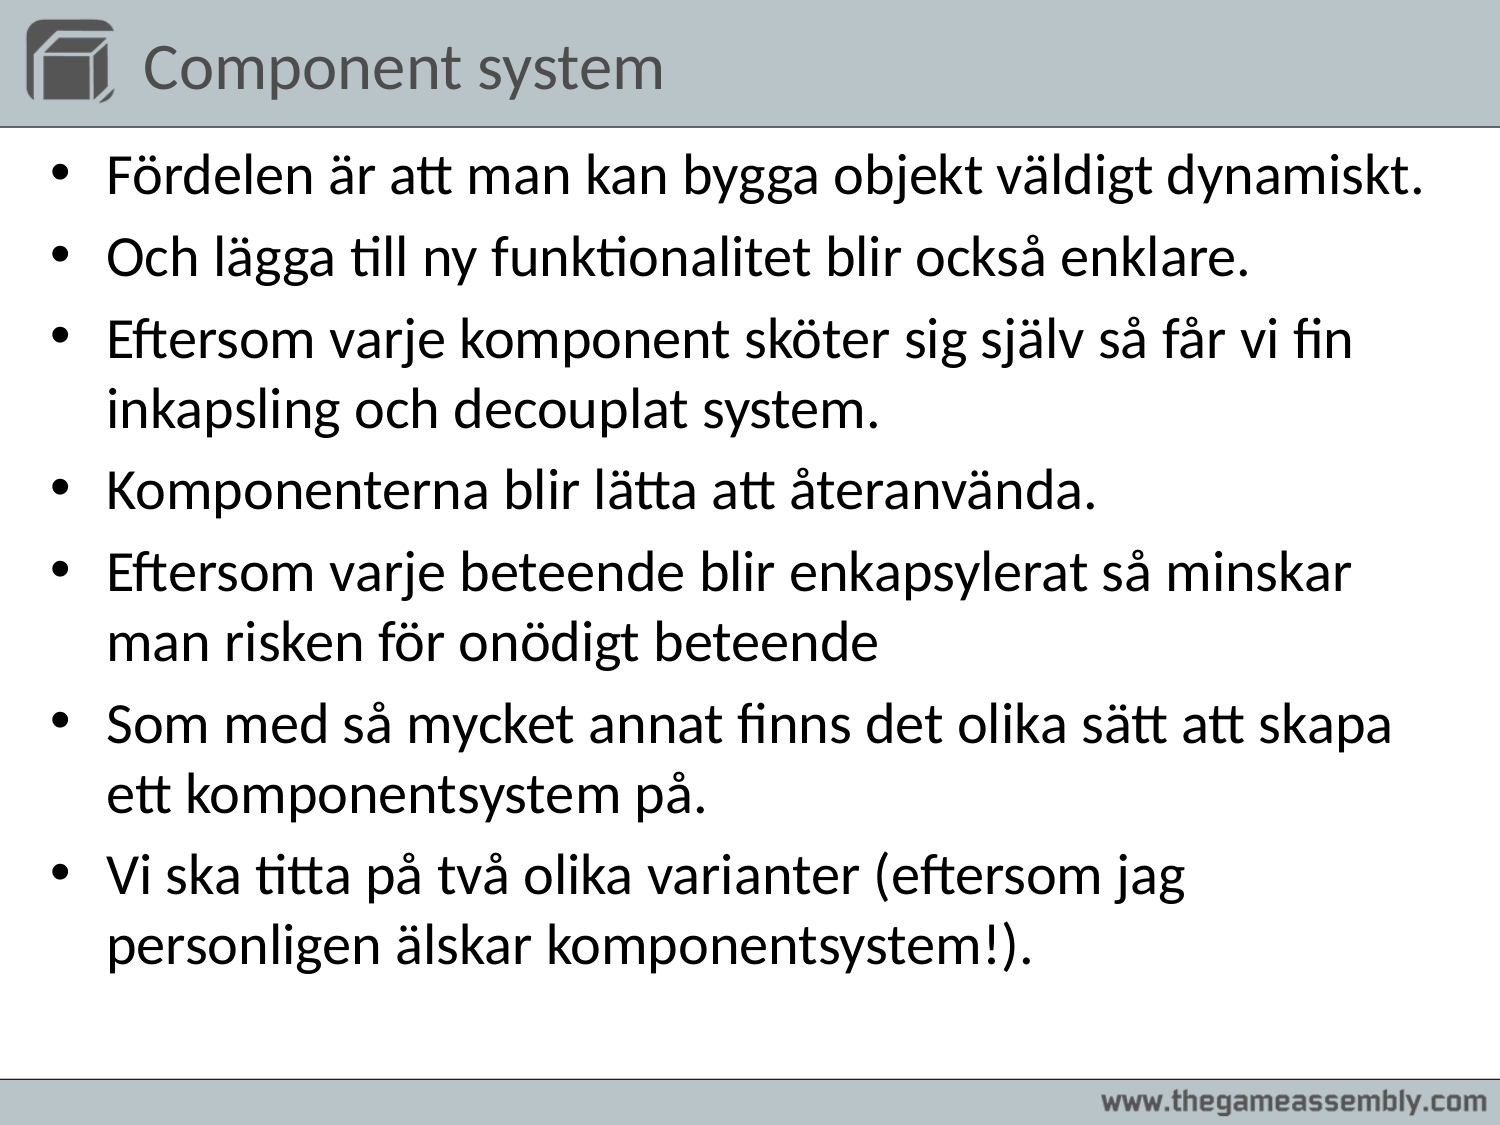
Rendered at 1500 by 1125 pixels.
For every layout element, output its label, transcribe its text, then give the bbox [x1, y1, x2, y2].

picture [0, 0, 1500, 1125]
title Component system [128, 0, 1500, 126]
list Fördelen är att man kan bygga objekt väldigt dynamiskt. Och lägga till ny funktionalitet blir också enklare. Eftersom varje komponent sköter sig själv så får vi fin inkapsling och decouplat system. Komponenterna blir lätta att återanvända. Eftersom varje beteende blir enkapsylerat så minskar man risken för onödigt beteende Som med så mycket annat finns det olika sätt att skapa ett komponentsystem på. Vi ska titta på två olika varianter (eftersom jag personligen älskar komponentsystem!). [34, 128, 1466, 1079]
